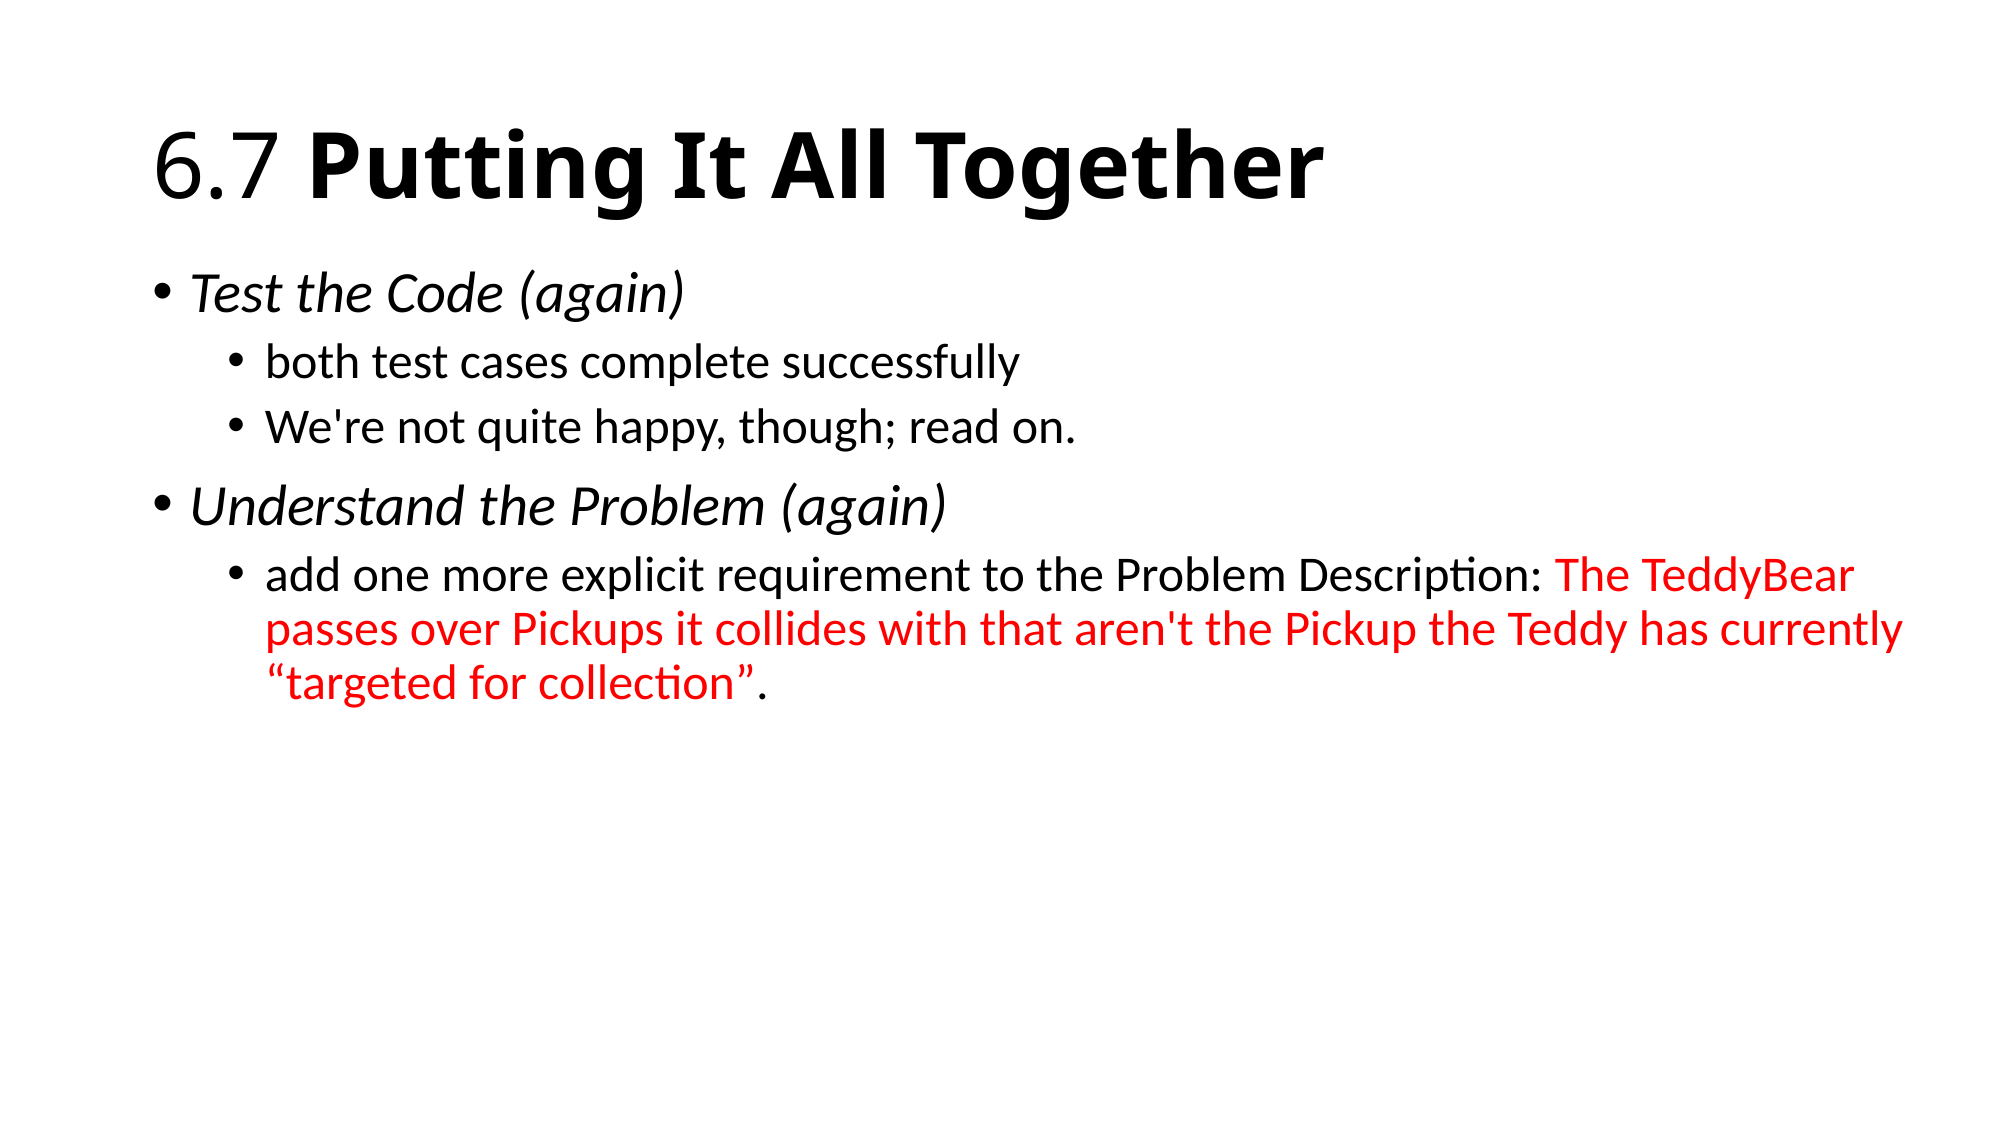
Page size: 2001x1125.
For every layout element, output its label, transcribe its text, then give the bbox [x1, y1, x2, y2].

list Test the Code (again) both test cases complete successfully We're not quite happy, though; read on. Understand the Problem (again) add one more explicit requirement to the Problem Description: The TeddyBear passes over Pickups it collides with that aren't the Pickup the Teddy has currently “targeted for collection”. [137, 254, 1975, 1101]
title 6.7 Putting It All Together [137, 59, 1863, 254]
